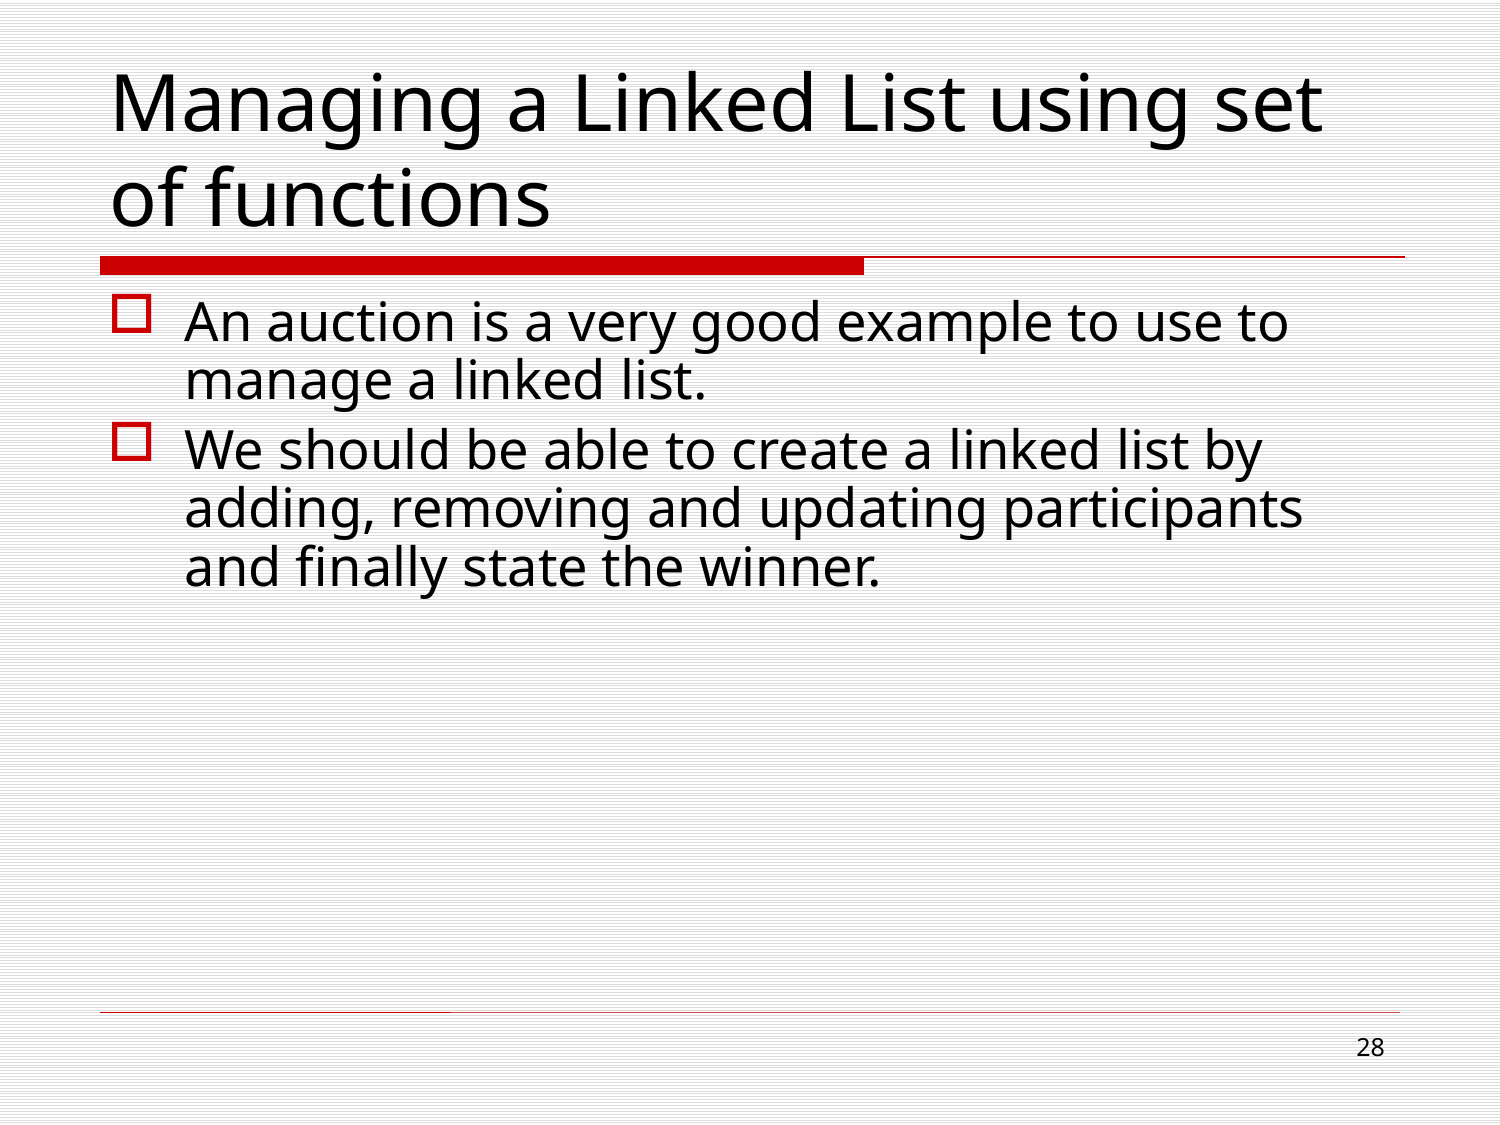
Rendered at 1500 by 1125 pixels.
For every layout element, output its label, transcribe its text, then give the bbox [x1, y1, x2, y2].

slide_number 28 [1074, 1024, 1401, 1103]
text_box An auction is a very good example to use to manage a linked list. We should be able to create a linked list by adding, removing and updating participants and finally state the winner. [92, 287, 1406, 988]
title Managing a Linked List using set of functions [93, 49, 1407, 250]
